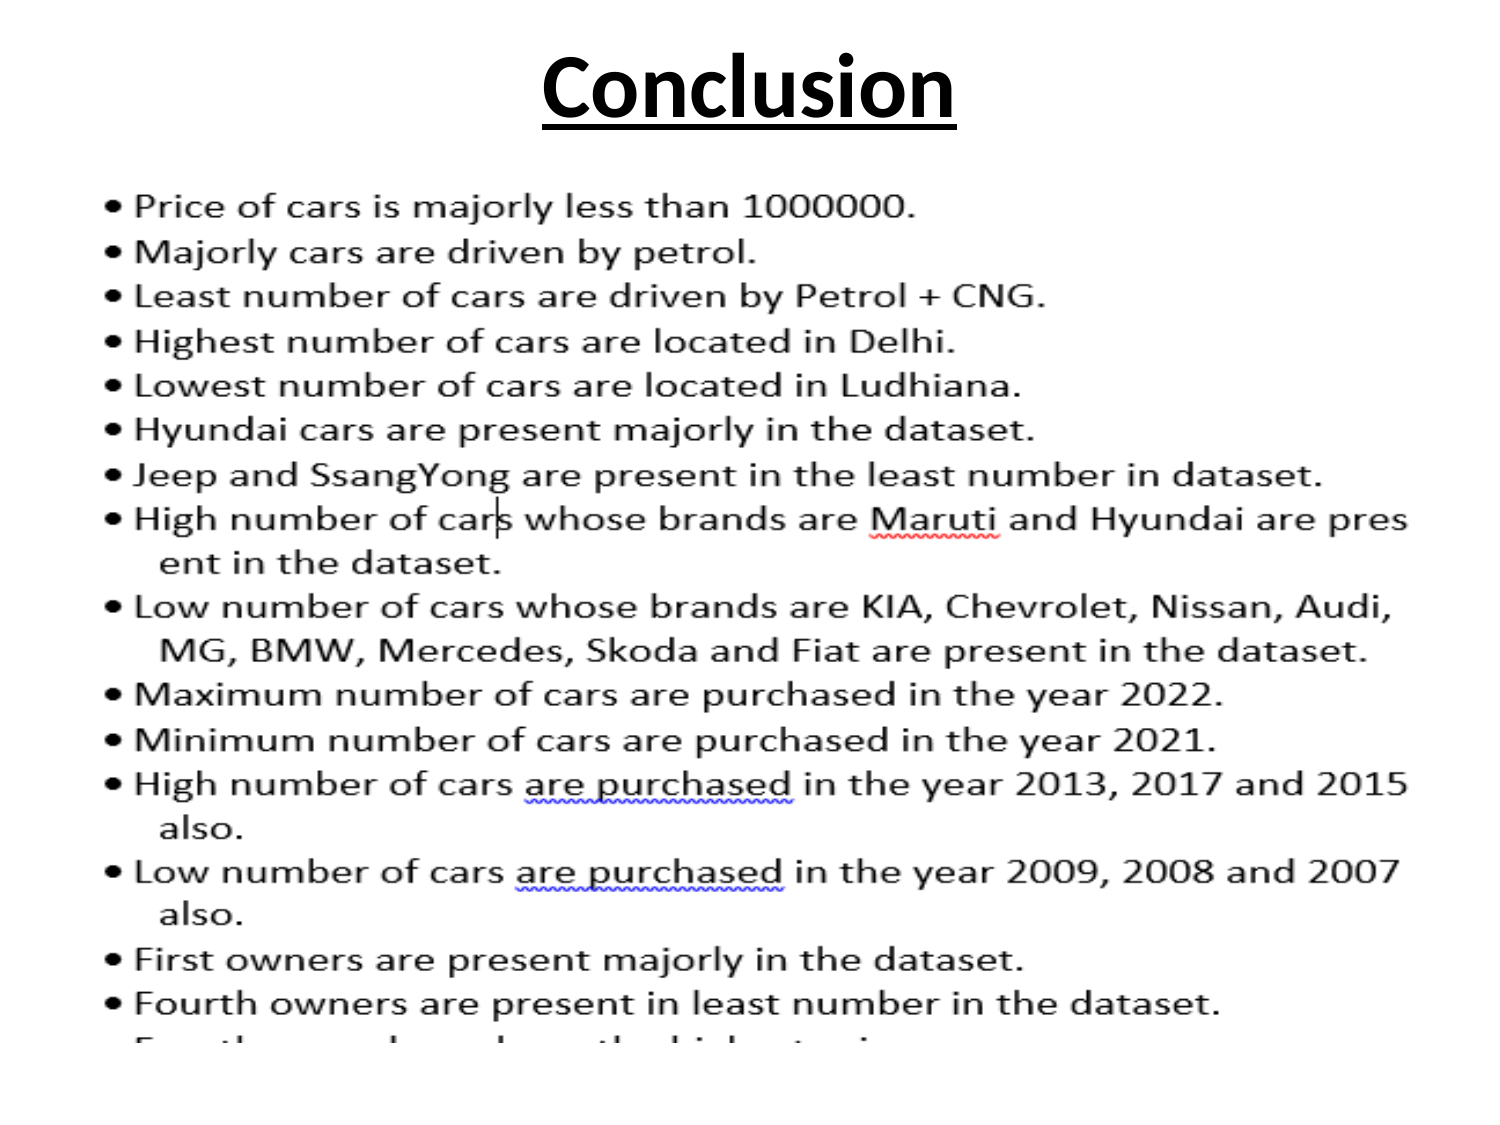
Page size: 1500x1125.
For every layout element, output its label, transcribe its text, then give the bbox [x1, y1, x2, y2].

title Conclusion [75, 0, 1425, 174]
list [49, 174, 1426, 1044]
